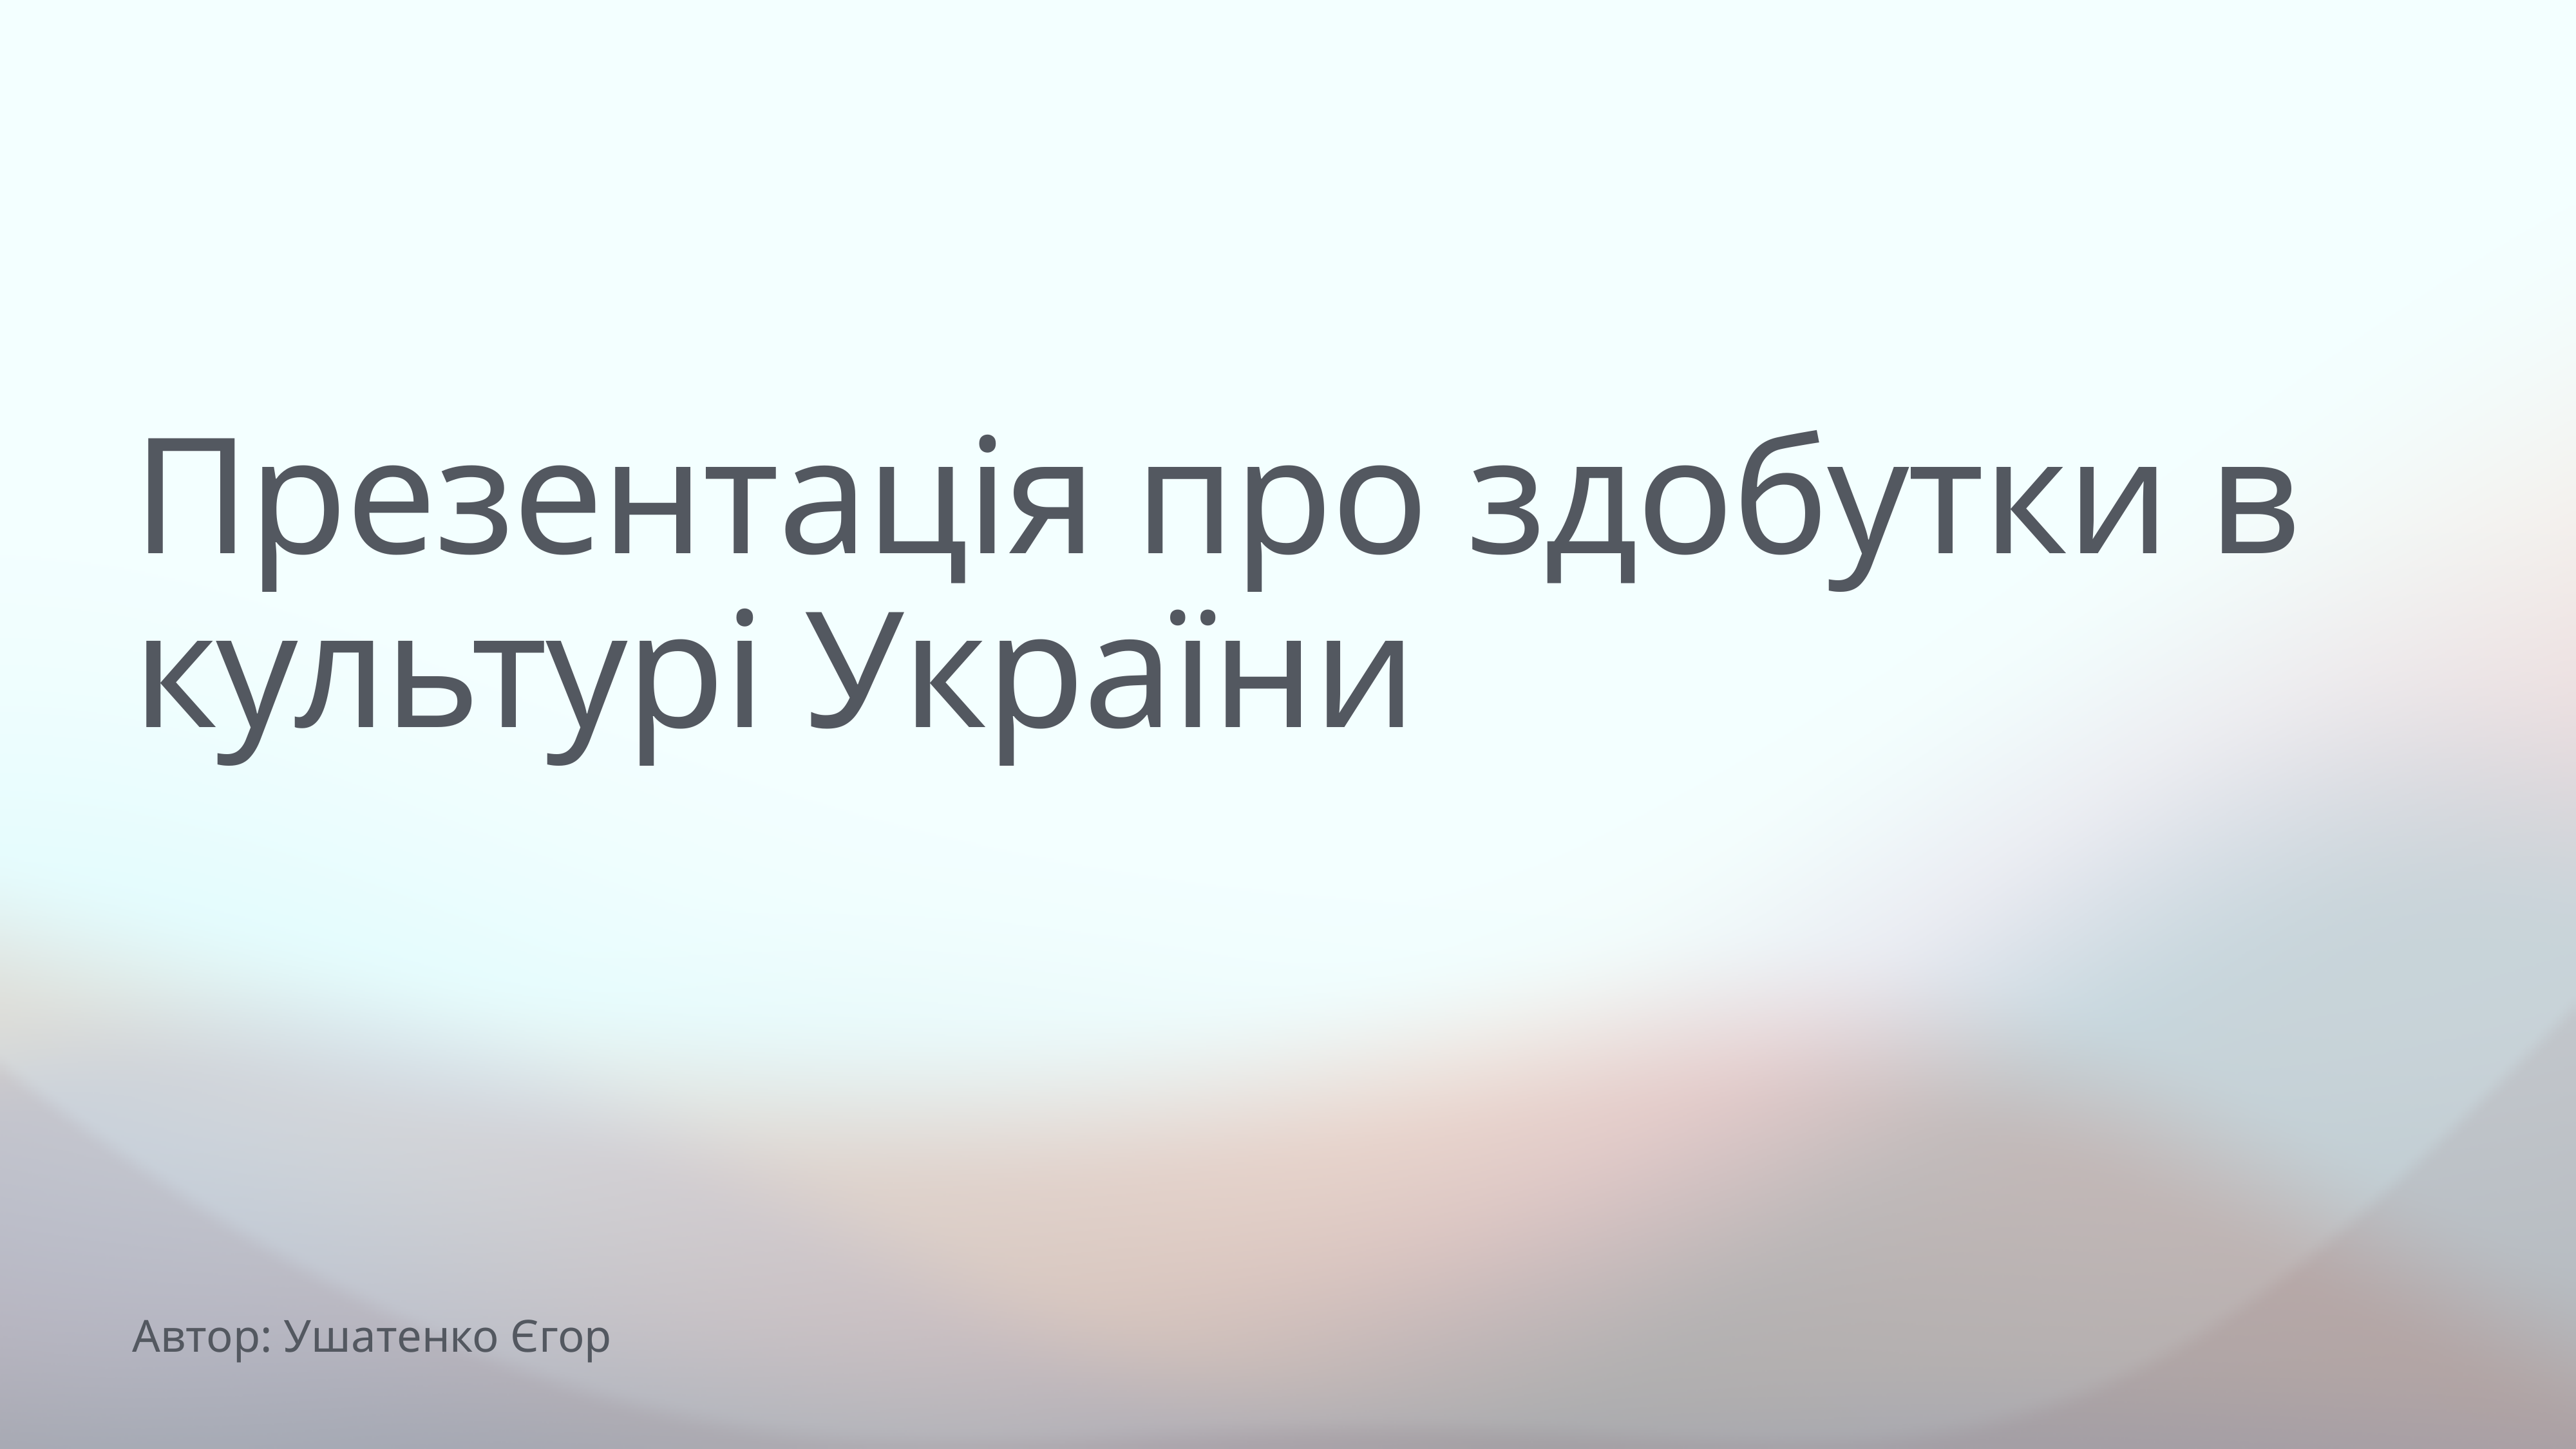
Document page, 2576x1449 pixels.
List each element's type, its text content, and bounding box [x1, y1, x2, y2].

title Презентація про здобутки в культурі України [127, 276, 2449, 768]
picture [0, 0, 2576, 1449]
list Автор: Ушатенко Єгор [127, 1296, 2449, 1367]
